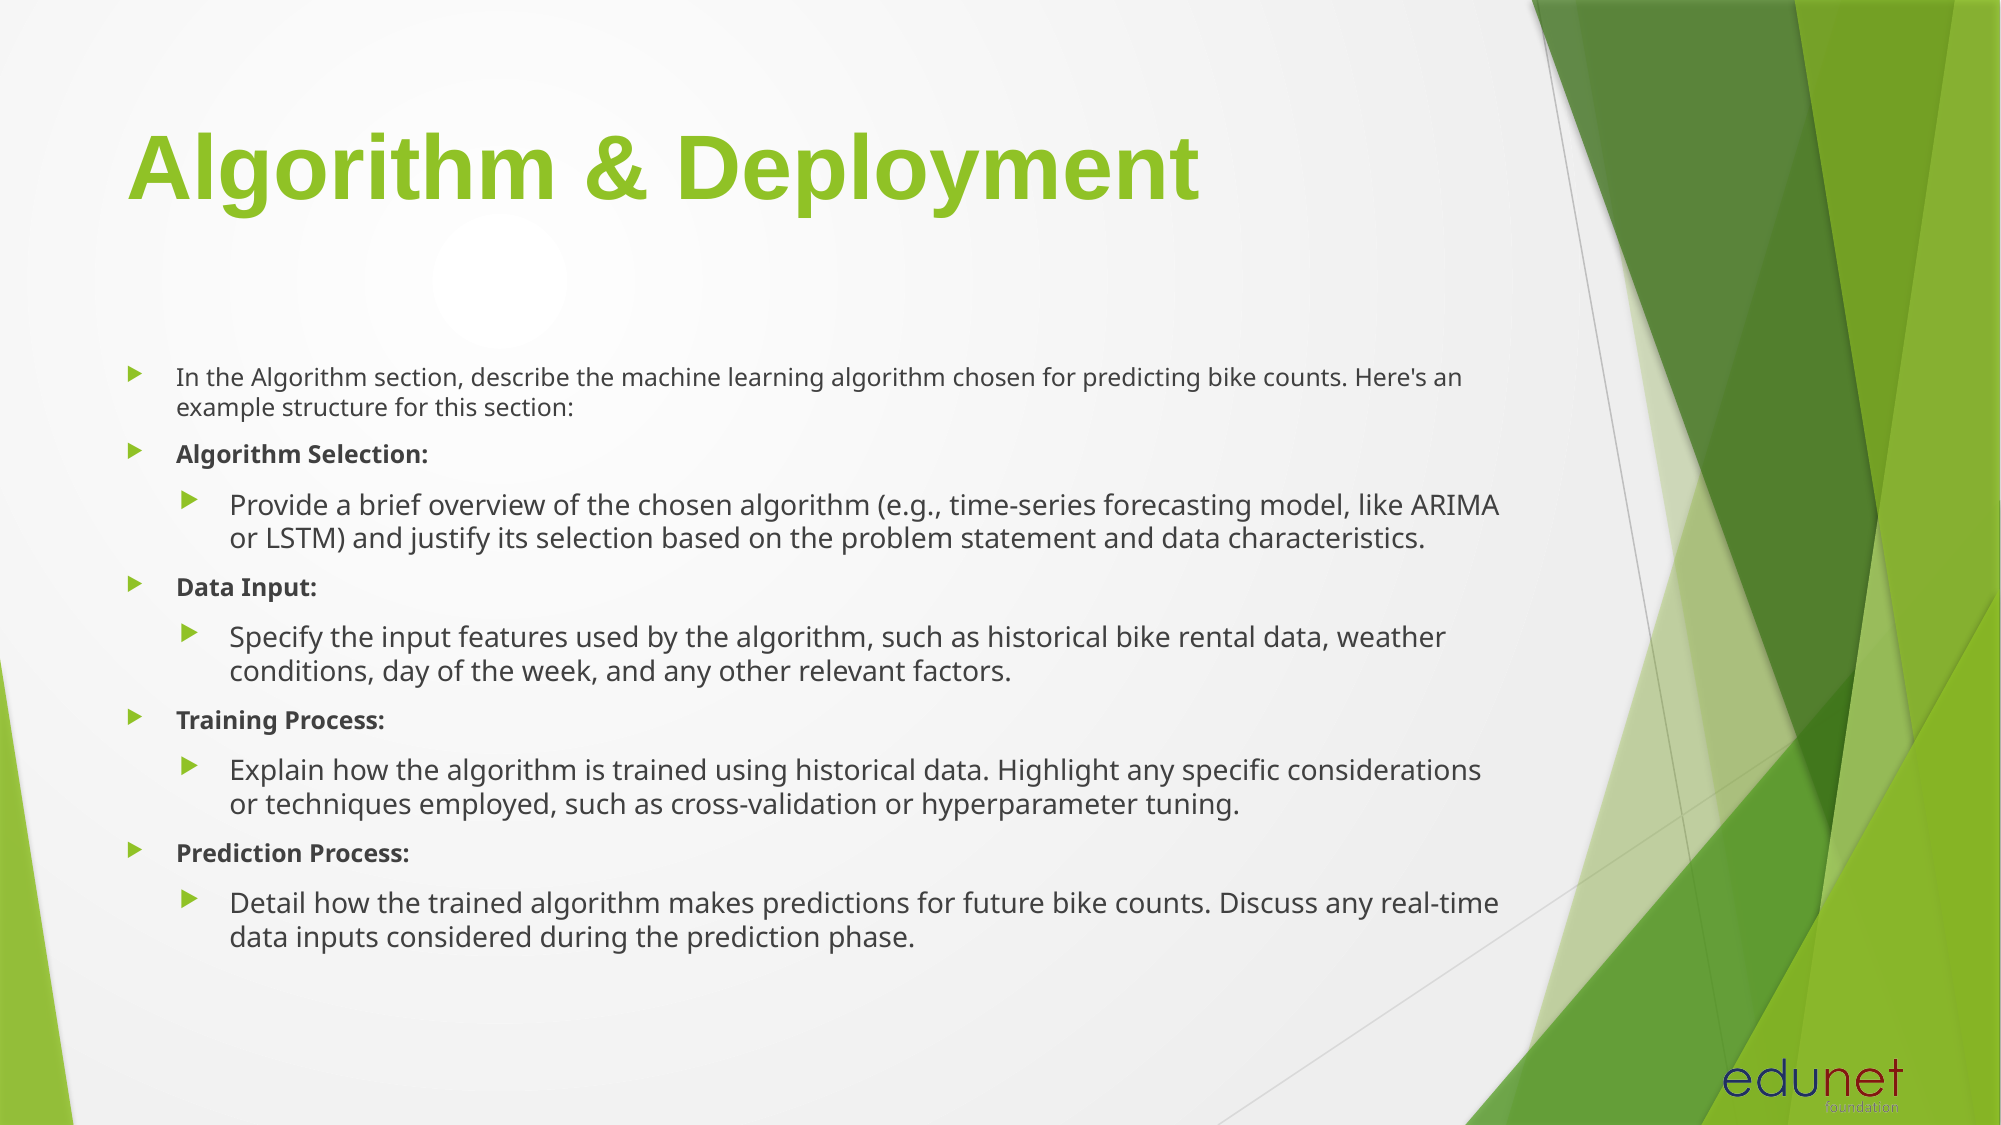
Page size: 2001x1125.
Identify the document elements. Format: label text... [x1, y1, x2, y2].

list In the Algorithm section, describe the machine learning algorithm chosen for predicting bike counts. Here's an example structure for this section: Algorithm Selection: Provide a brief overview of the chosen algorithm (e.g., time-series forecasting model, like ARIMA or LSTM) and justify its selection based on the problem statement and data characteristics. Data Input: Specify the input features used by the algorithm, such as historical bike rental data, weather conditions, day of the week, and any other relevant factors. Training Process: Explain how the algorithm is trained using historical data. Highlight any specific considerations or techniques employed, such as cross-validation or hyperparameter tuning. Prediction Process: Detail how the trained algorithm makes predictions for future bike counts. Discuss any real-time data inputs considered during the prediction phase. [111, 354, 1522, 992]
title Algorithm & Deployment [111, 99, 1522, 317]
picture [1719, 1056, 1905, 1116]
